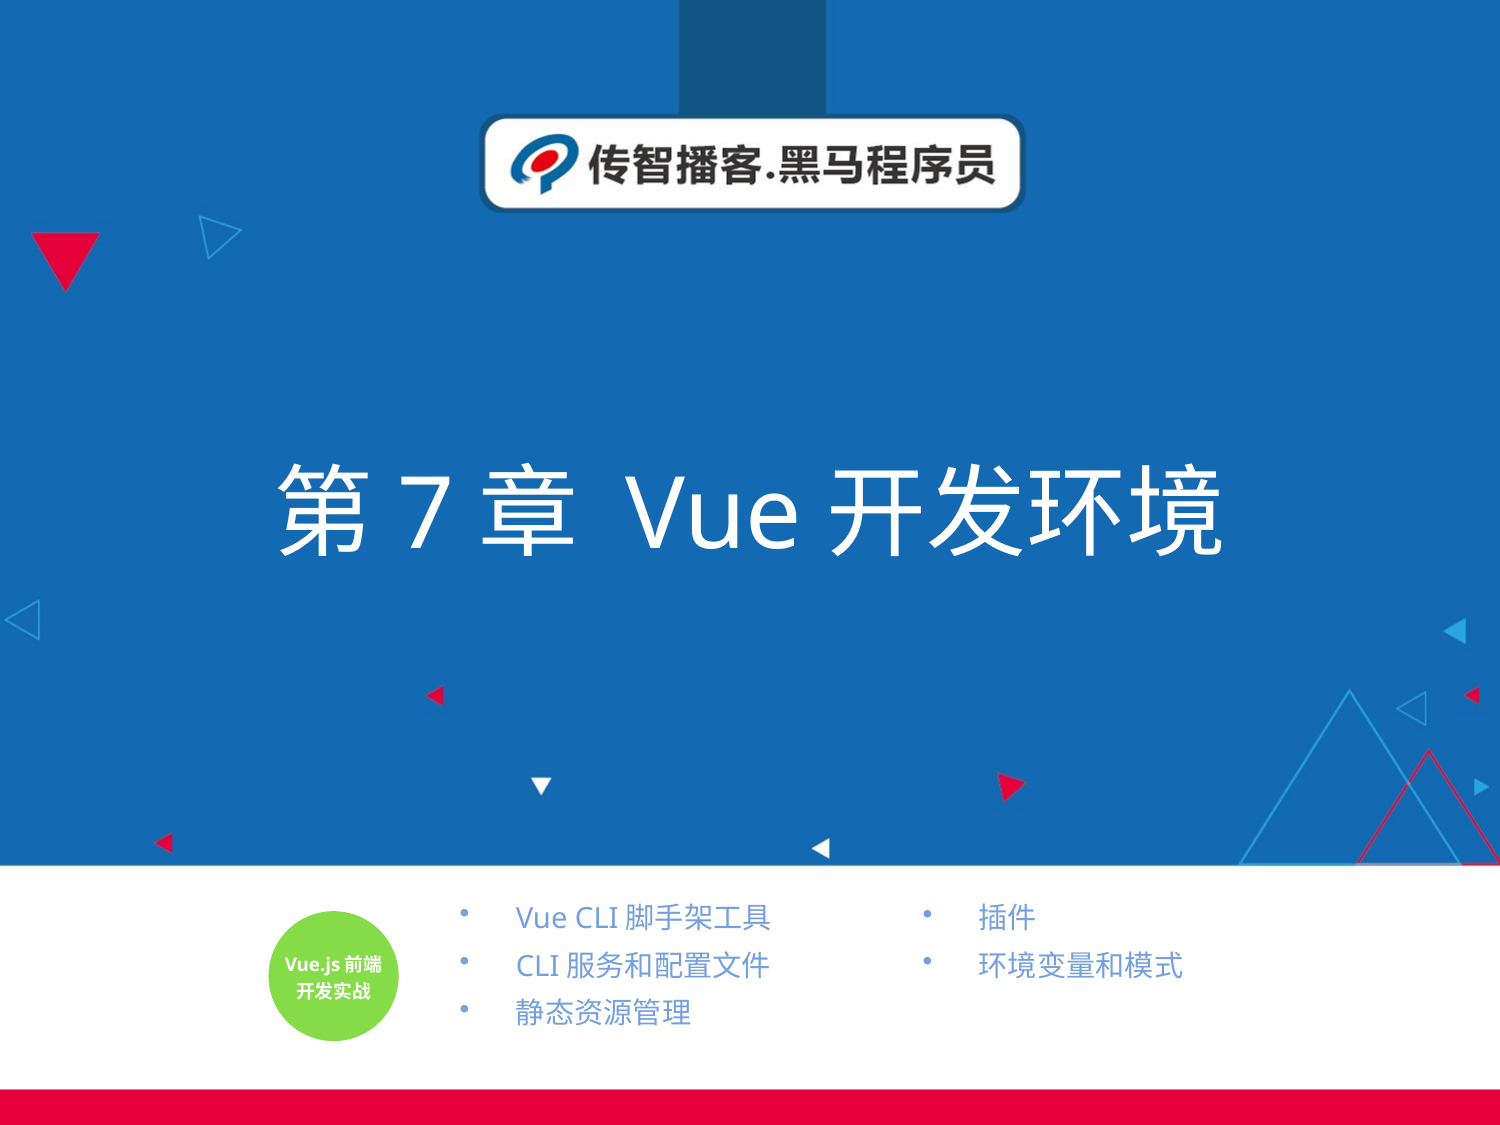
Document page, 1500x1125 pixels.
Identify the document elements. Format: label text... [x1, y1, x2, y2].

list Vue CLI脚手架工具 CLI服务和配置文件 静态资源管理 [444, 884, 890, 943]
title 第7章 Vue开发环境 [112, 221, 1388, 576]
picture [0, 0, 1500, 1125]
list 插件 环境变量和模式 [907, 885, 1353, 943]
